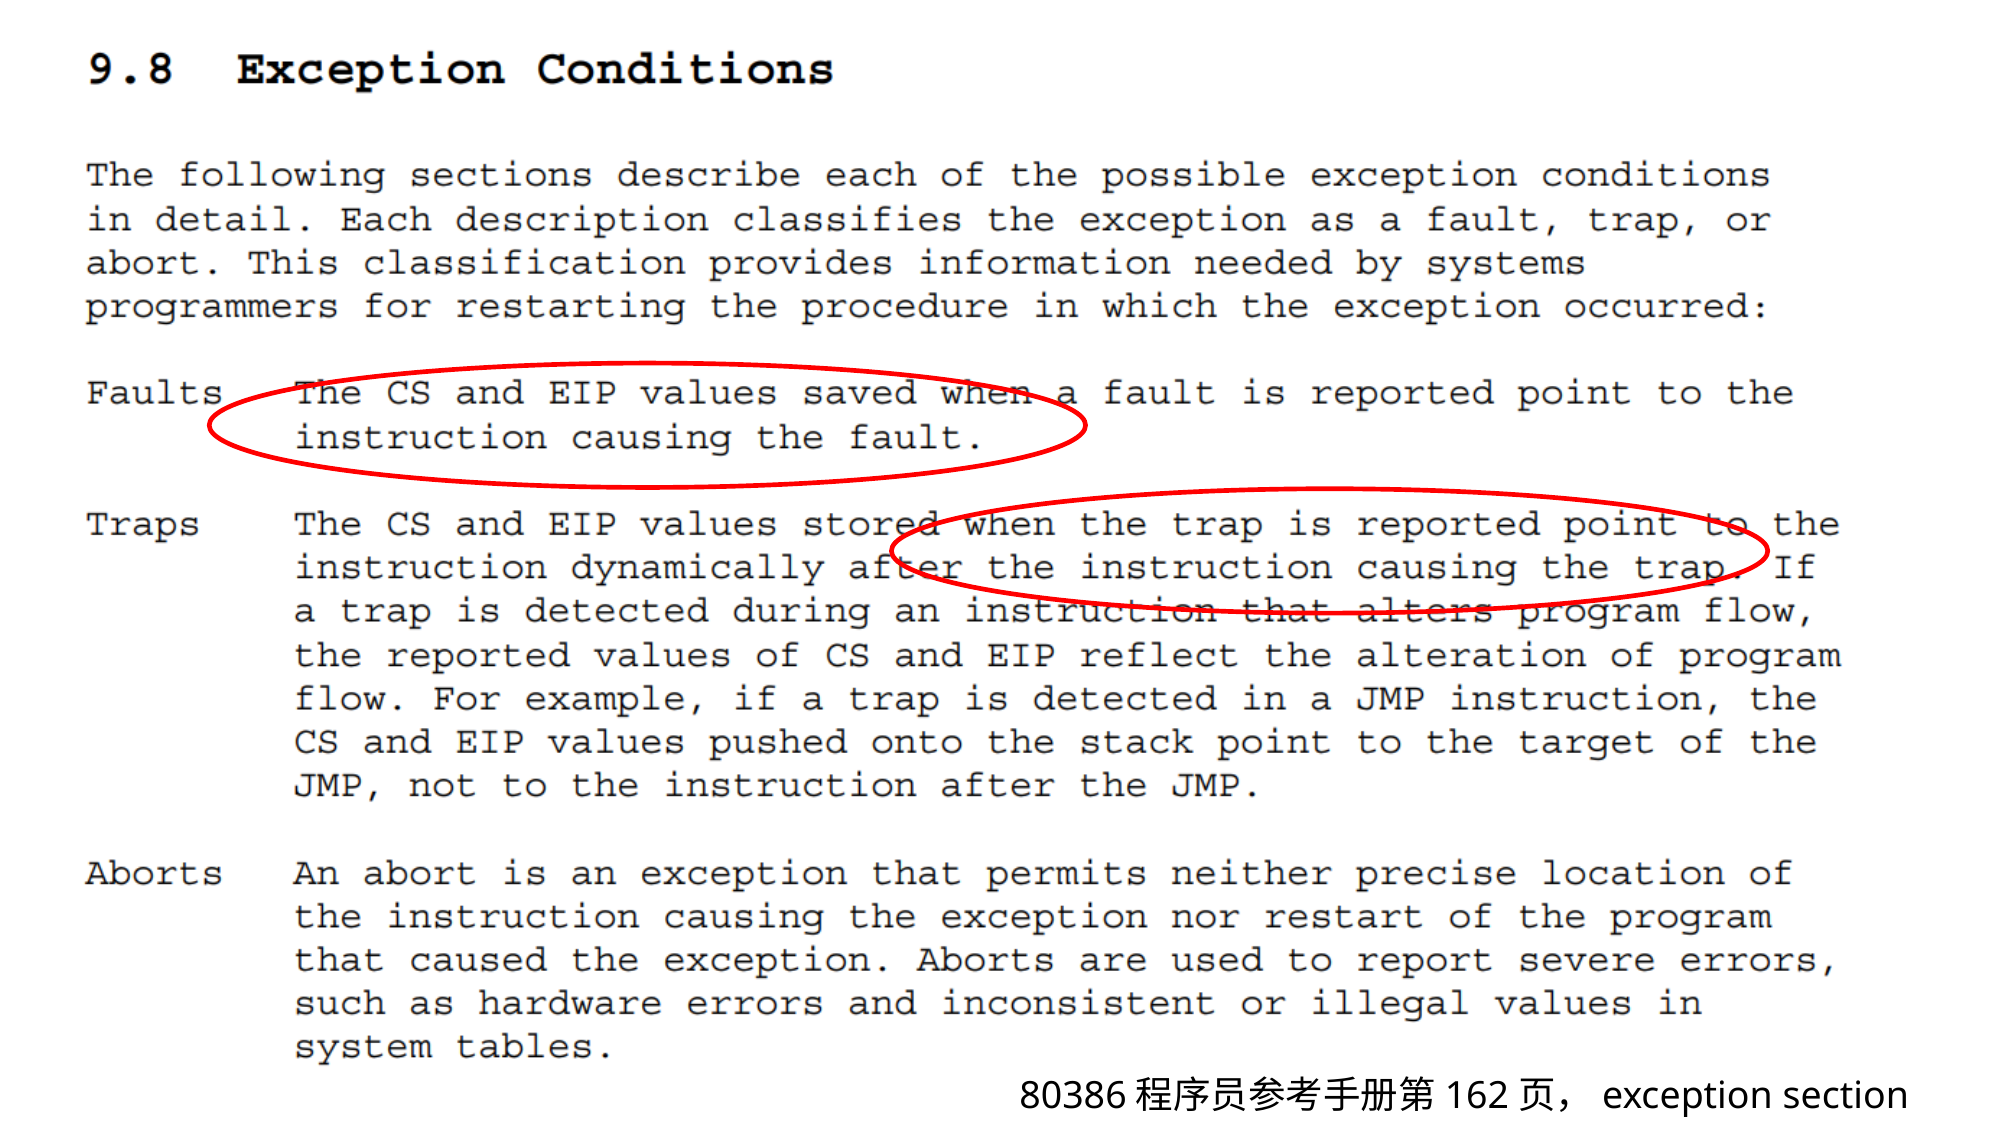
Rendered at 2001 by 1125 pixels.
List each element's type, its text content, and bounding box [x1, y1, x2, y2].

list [52, 17, 1897, 1108]
text_box 80386程序员参考手册第162页，exception section [1004, 1063, 2000, 1124]
